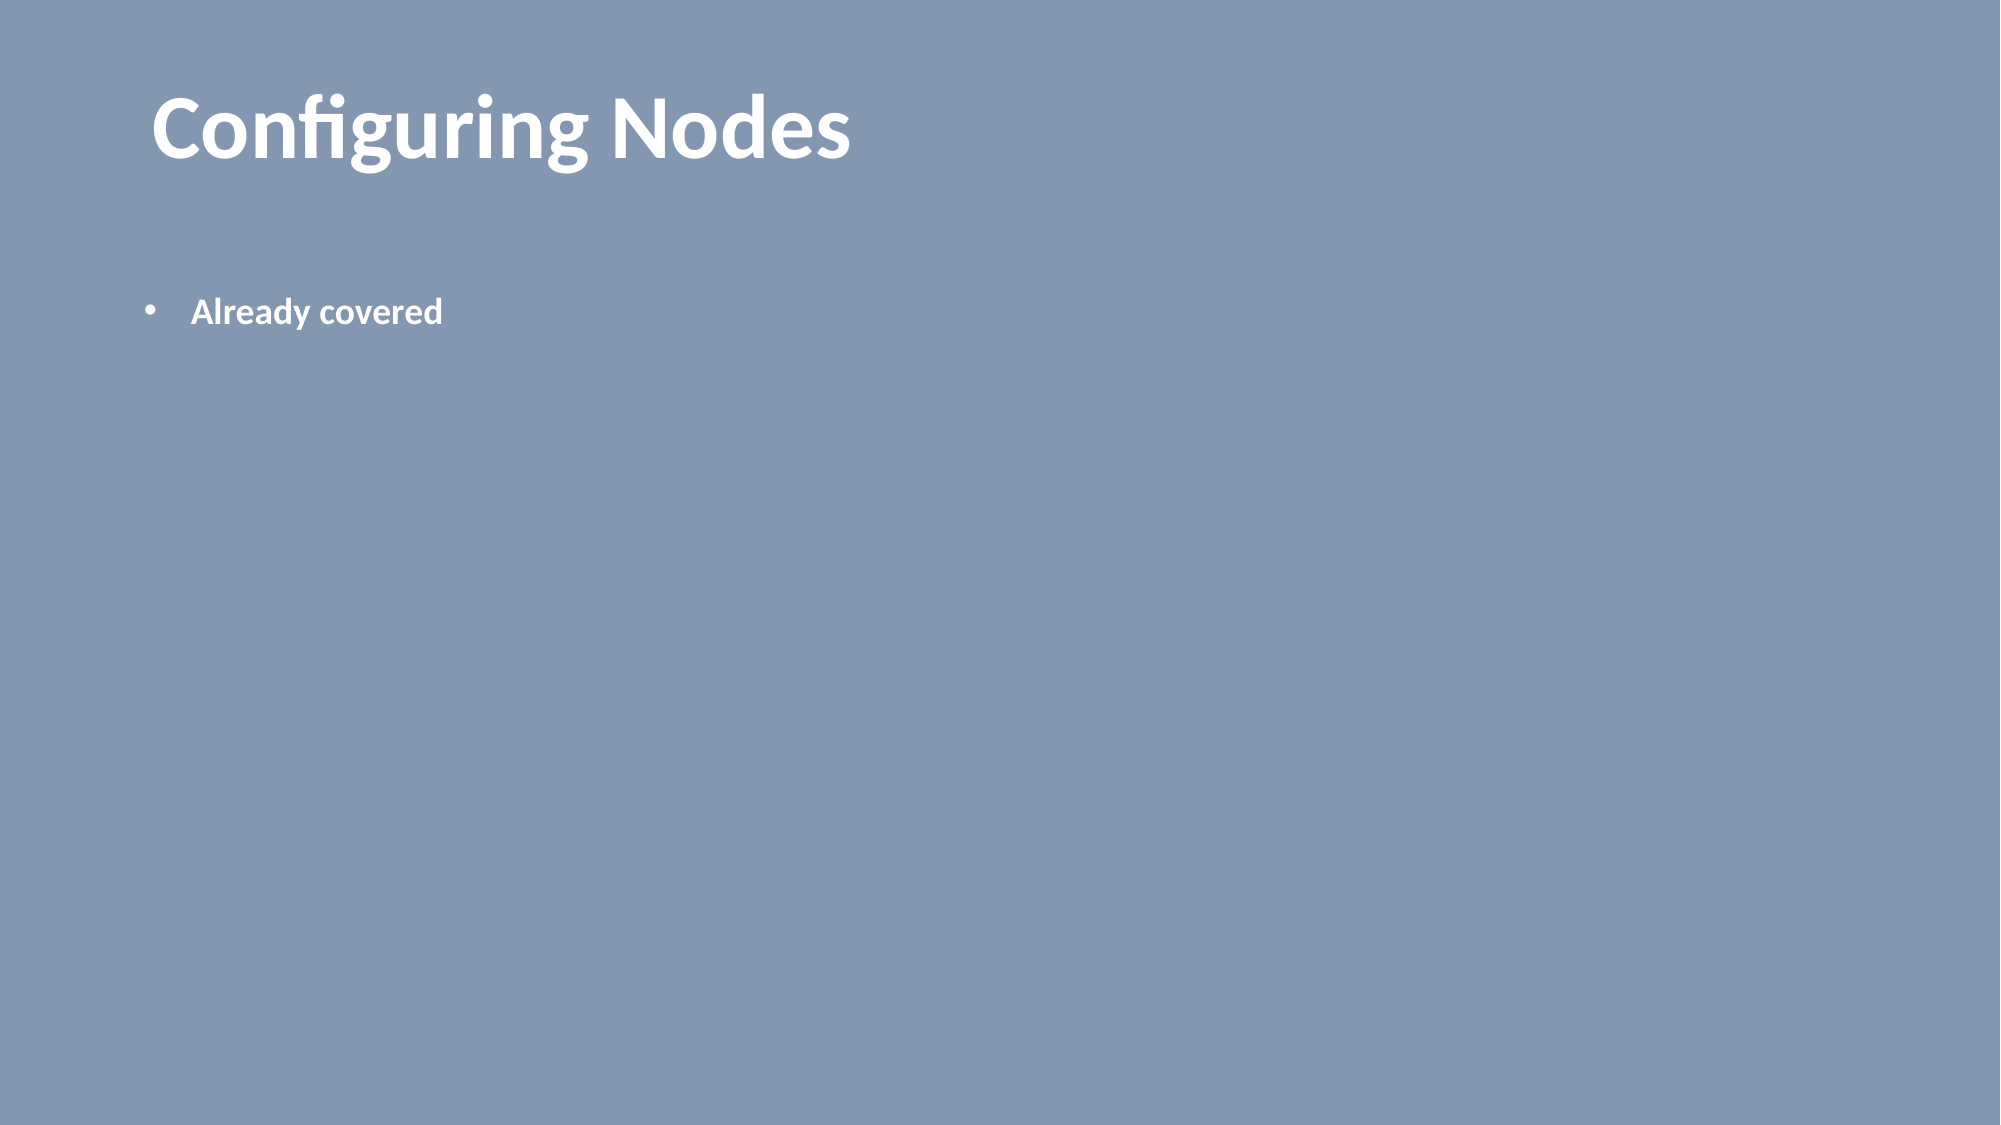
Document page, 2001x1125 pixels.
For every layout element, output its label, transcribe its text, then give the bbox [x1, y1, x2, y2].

text_box Already covered [129, 279, 1871, 340]
title Configuring Nodes [137, 59, 1863, 199]
